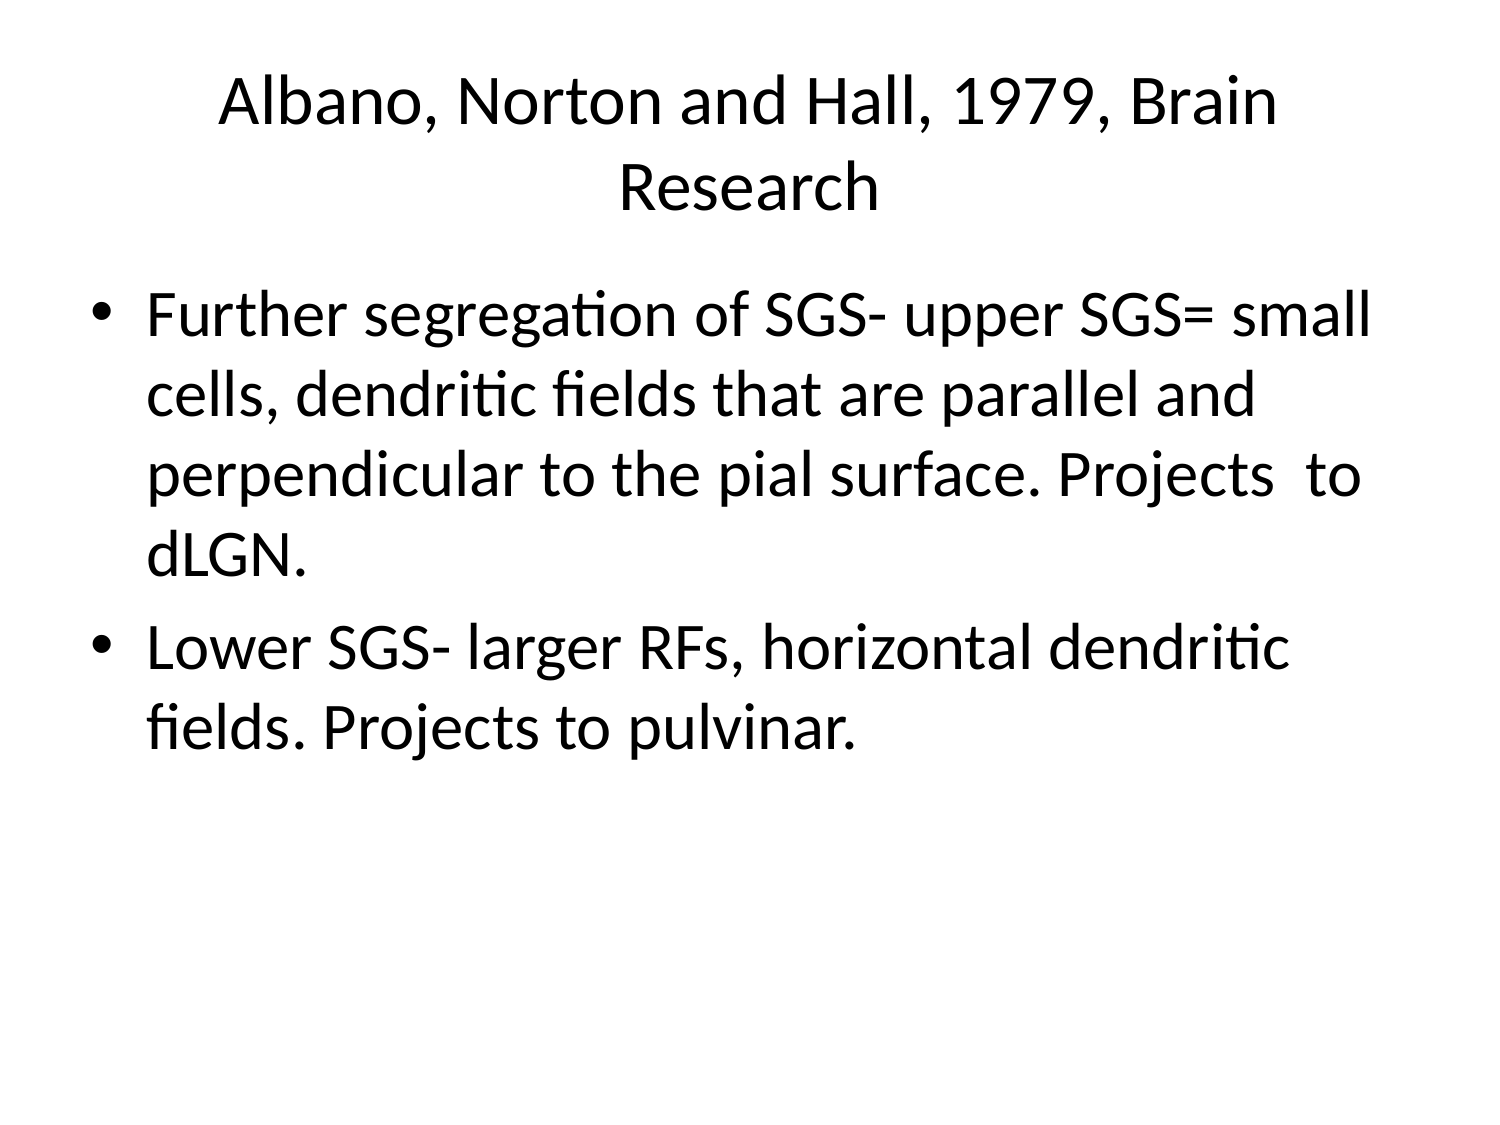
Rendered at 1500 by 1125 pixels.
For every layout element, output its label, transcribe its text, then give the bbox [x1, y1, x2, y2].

list Further segregation of SGS- upper SGS= small cells, dendritic fields that are parallel and perpendicular to the pial surface. Projects to dLGN. Lower SGS- larger RFs, horizontal dendritic fields. Projects to pulvinar. [75, 262, 1425, 1005]
title Albano, Norton and Hall, 1979, Brain Research [75, 45, 1425, 233]
